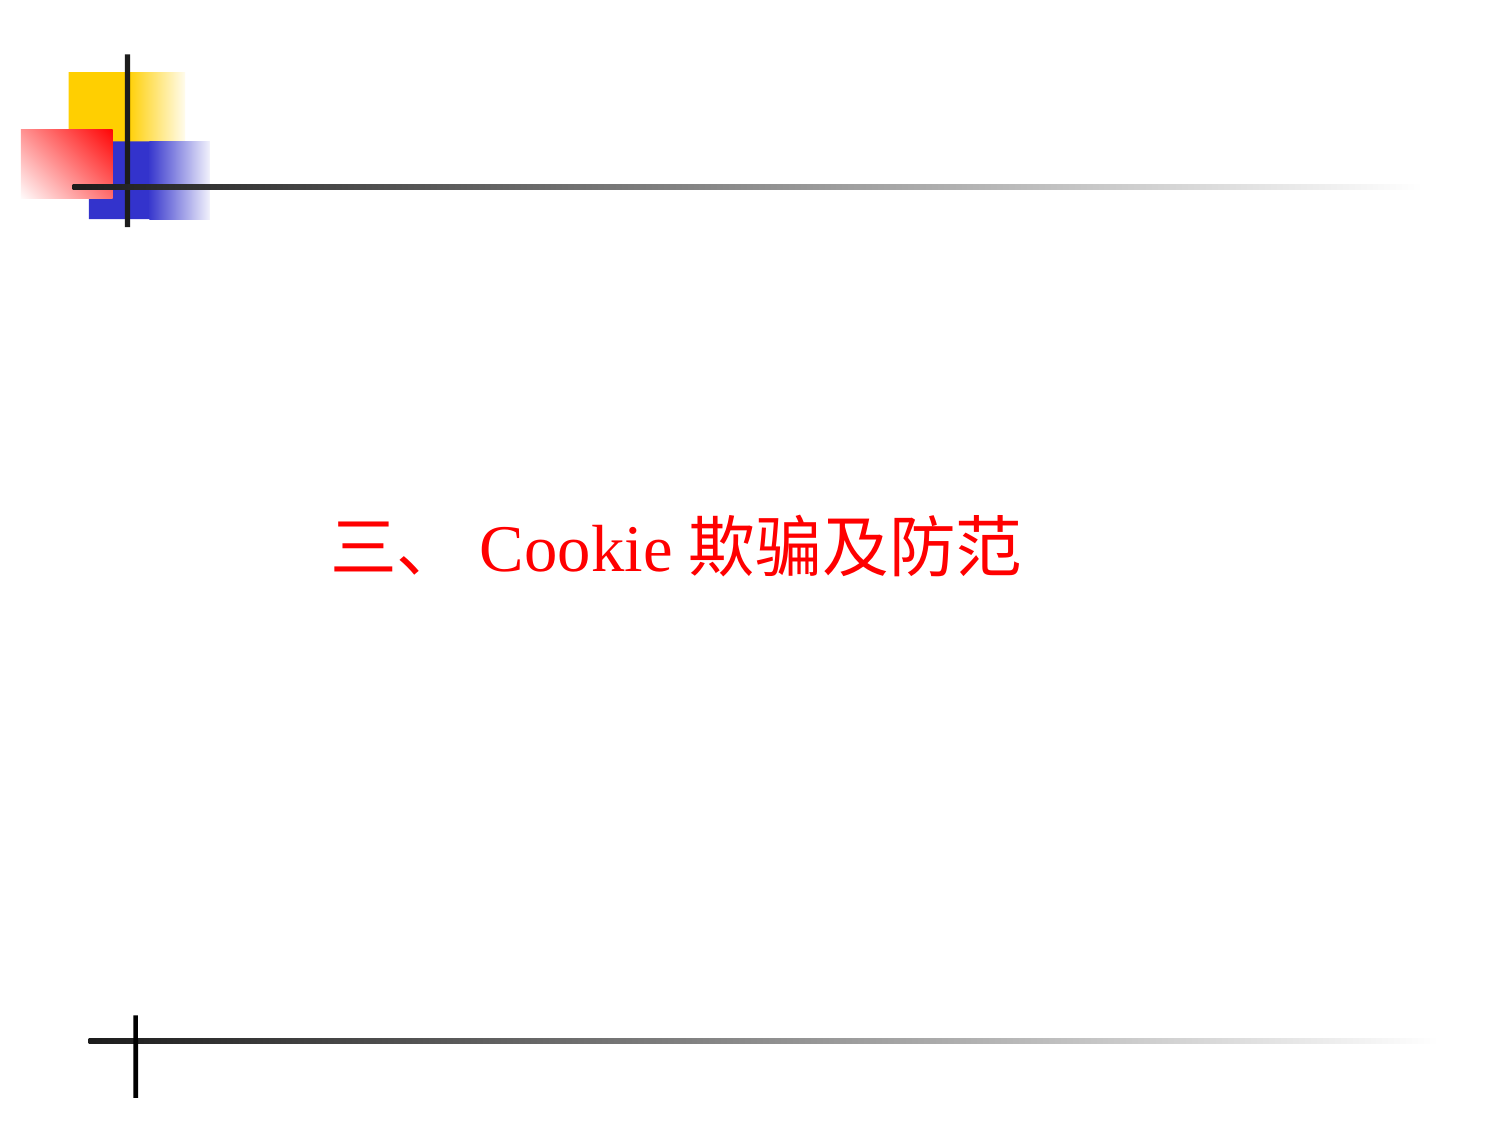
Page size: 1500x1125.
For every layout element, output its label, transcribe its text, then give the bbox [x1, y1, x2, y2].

list 三、Cookie欺骗及防范 [315, 483, 1269, 580]
